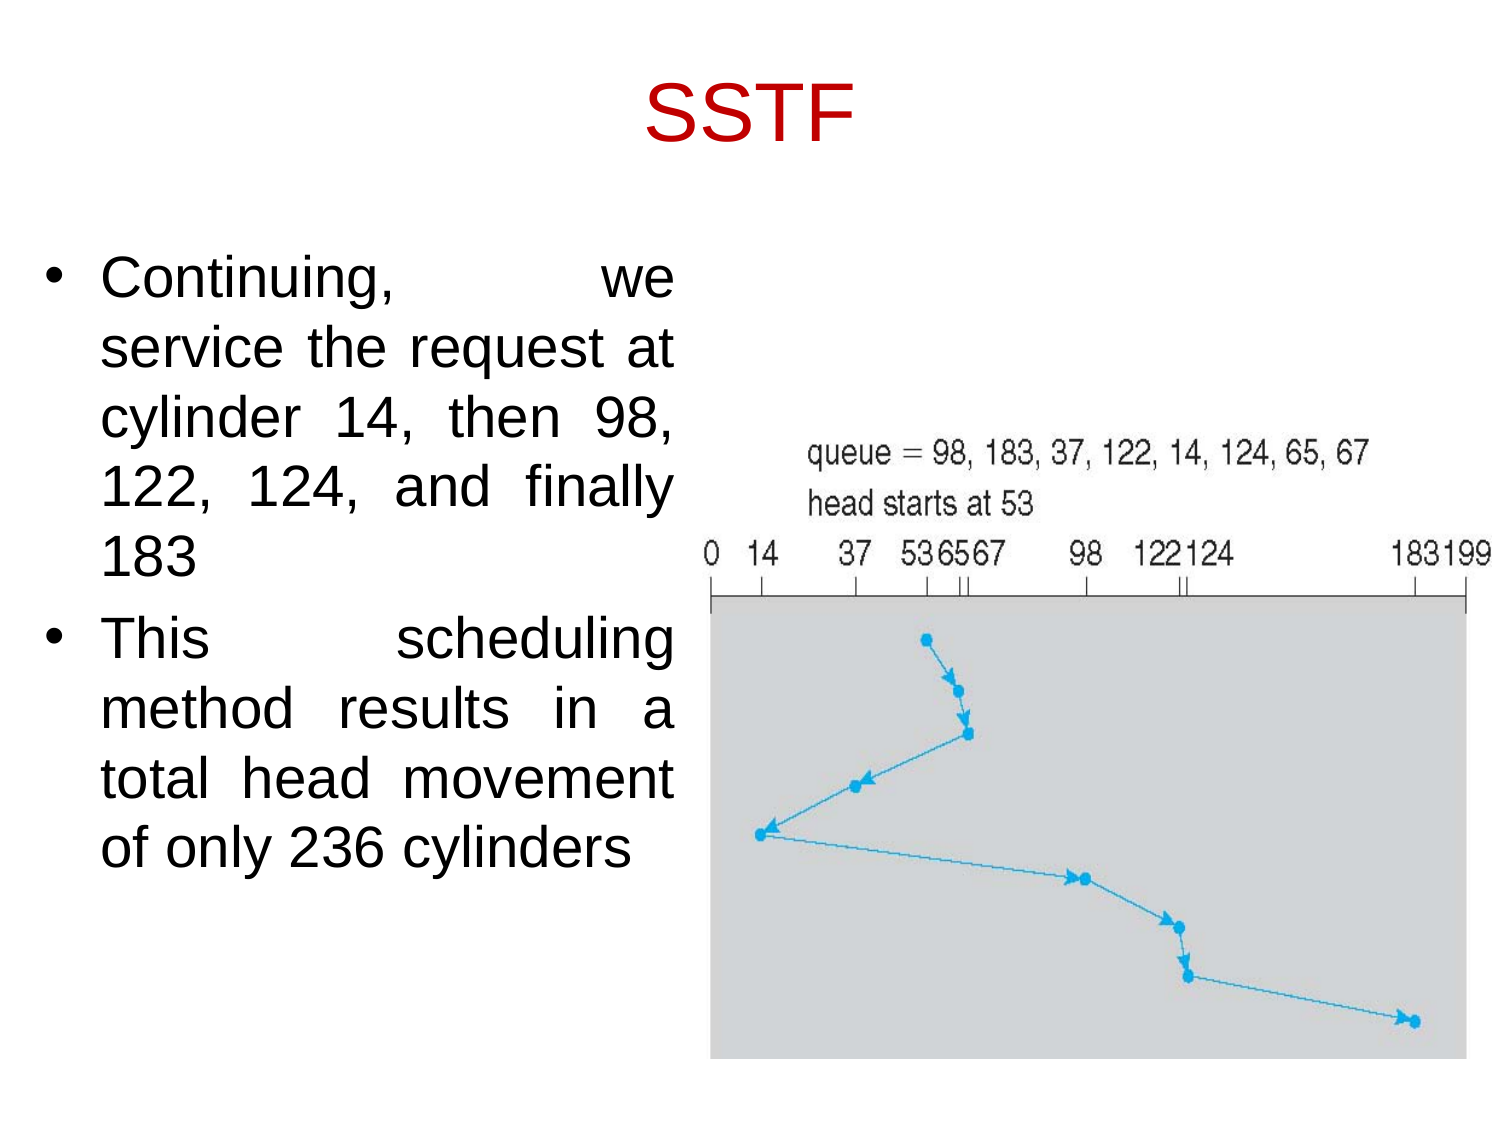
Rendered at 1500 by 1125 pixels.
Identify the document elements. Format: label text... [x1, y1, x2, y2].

text_box SSTF [75, 19, 1425, 197]
text_box Continuing, we service the request at cylinder 14, then 98, 122, 124, and finally 183 This scheduling method results in a total head movement of only 236 cylinders [29, 231, 691, 1083]
picture [702, 432, 1493, 1059]
